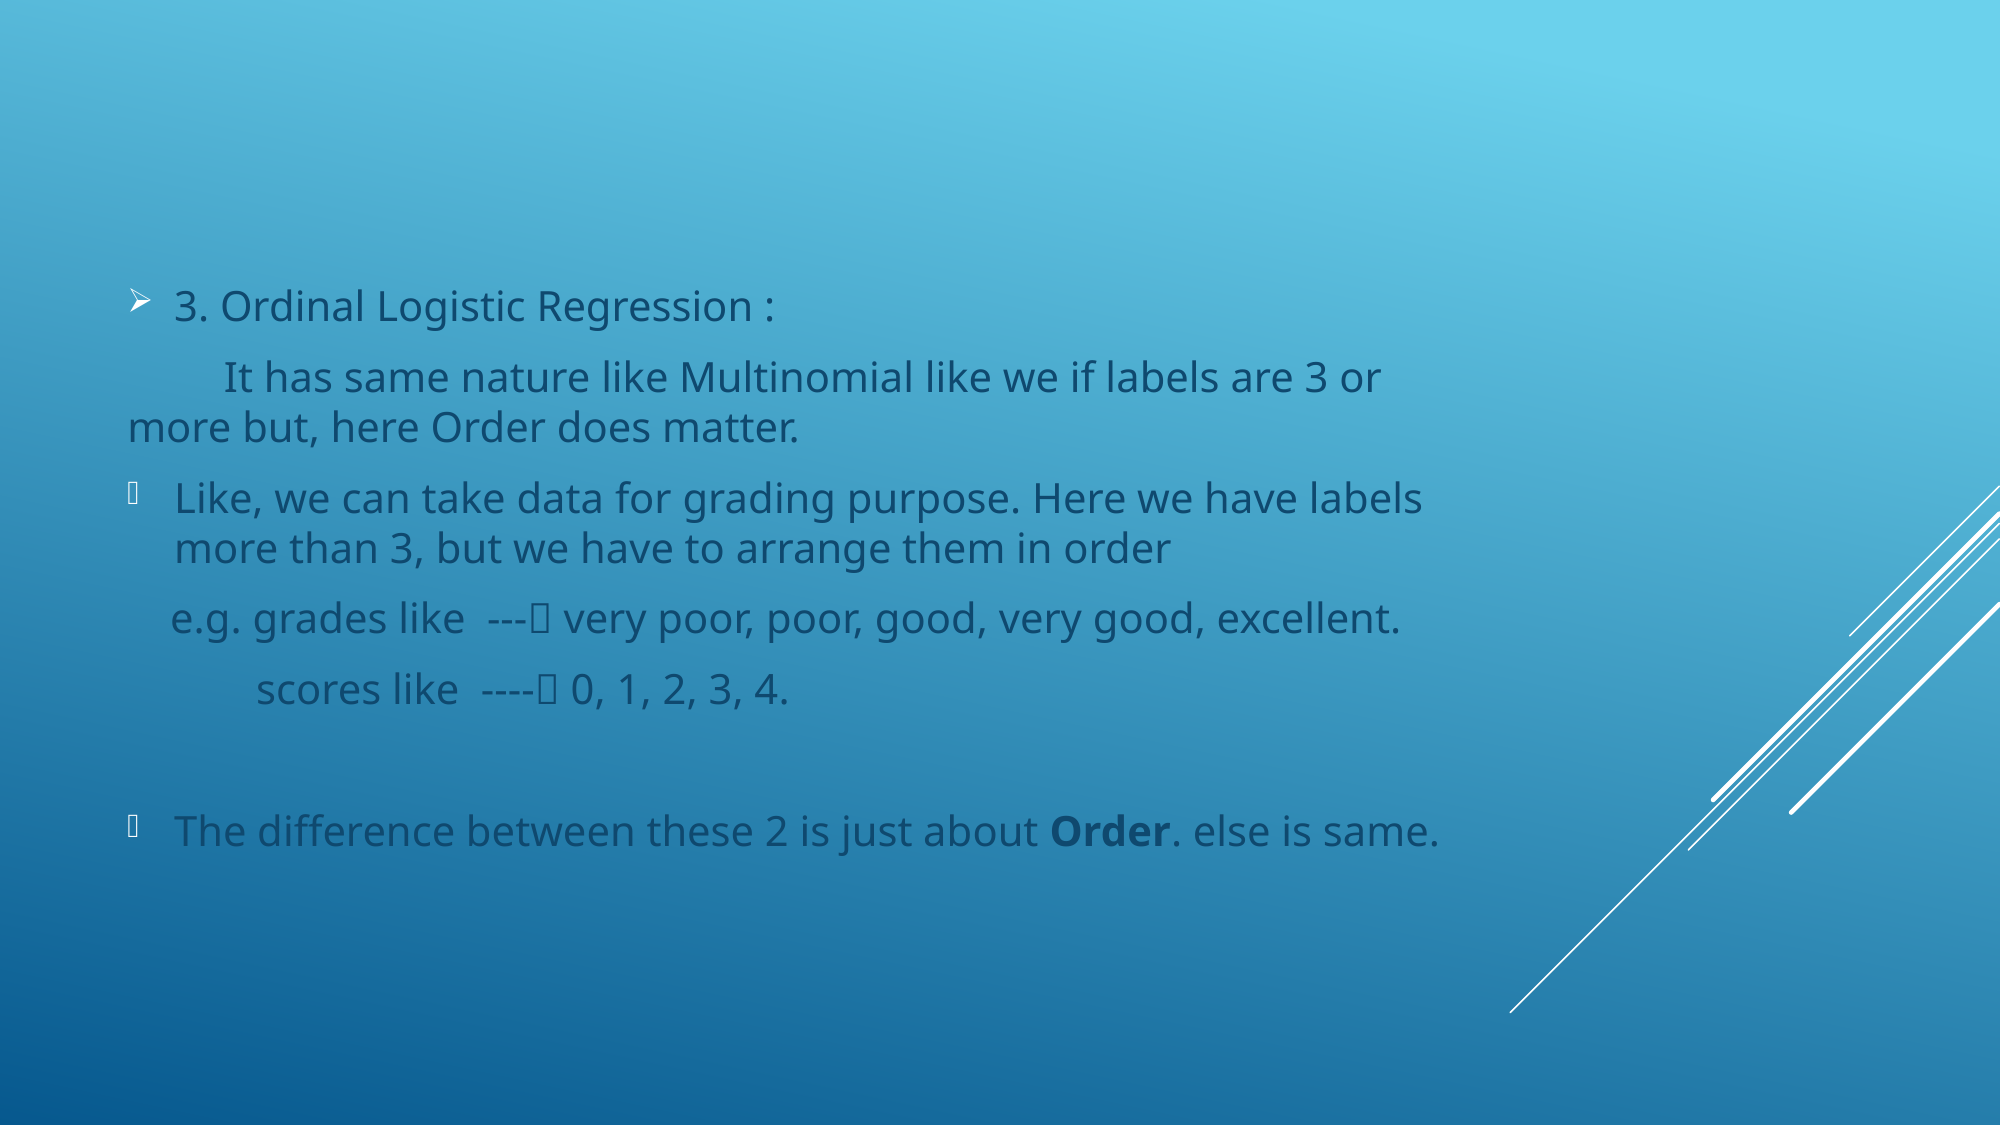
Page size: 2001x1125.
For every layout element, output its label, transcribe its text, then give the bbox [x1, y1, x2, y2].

list 3. Ordinal Logistic Regression : It has same nature like Multinomial like we if labels are 3 or more but, here Order does matter. Like, we can take data for grading purpose. Here we have labels more than 3, but we have to arrange them in order e.g. grades like --- very poor, poor, good, very good, excellent. scores like ---- 0, 1, 2, 3, 4. The difference between these 2 is just about Order. else is same. [112, 112, 1513, 1023]
